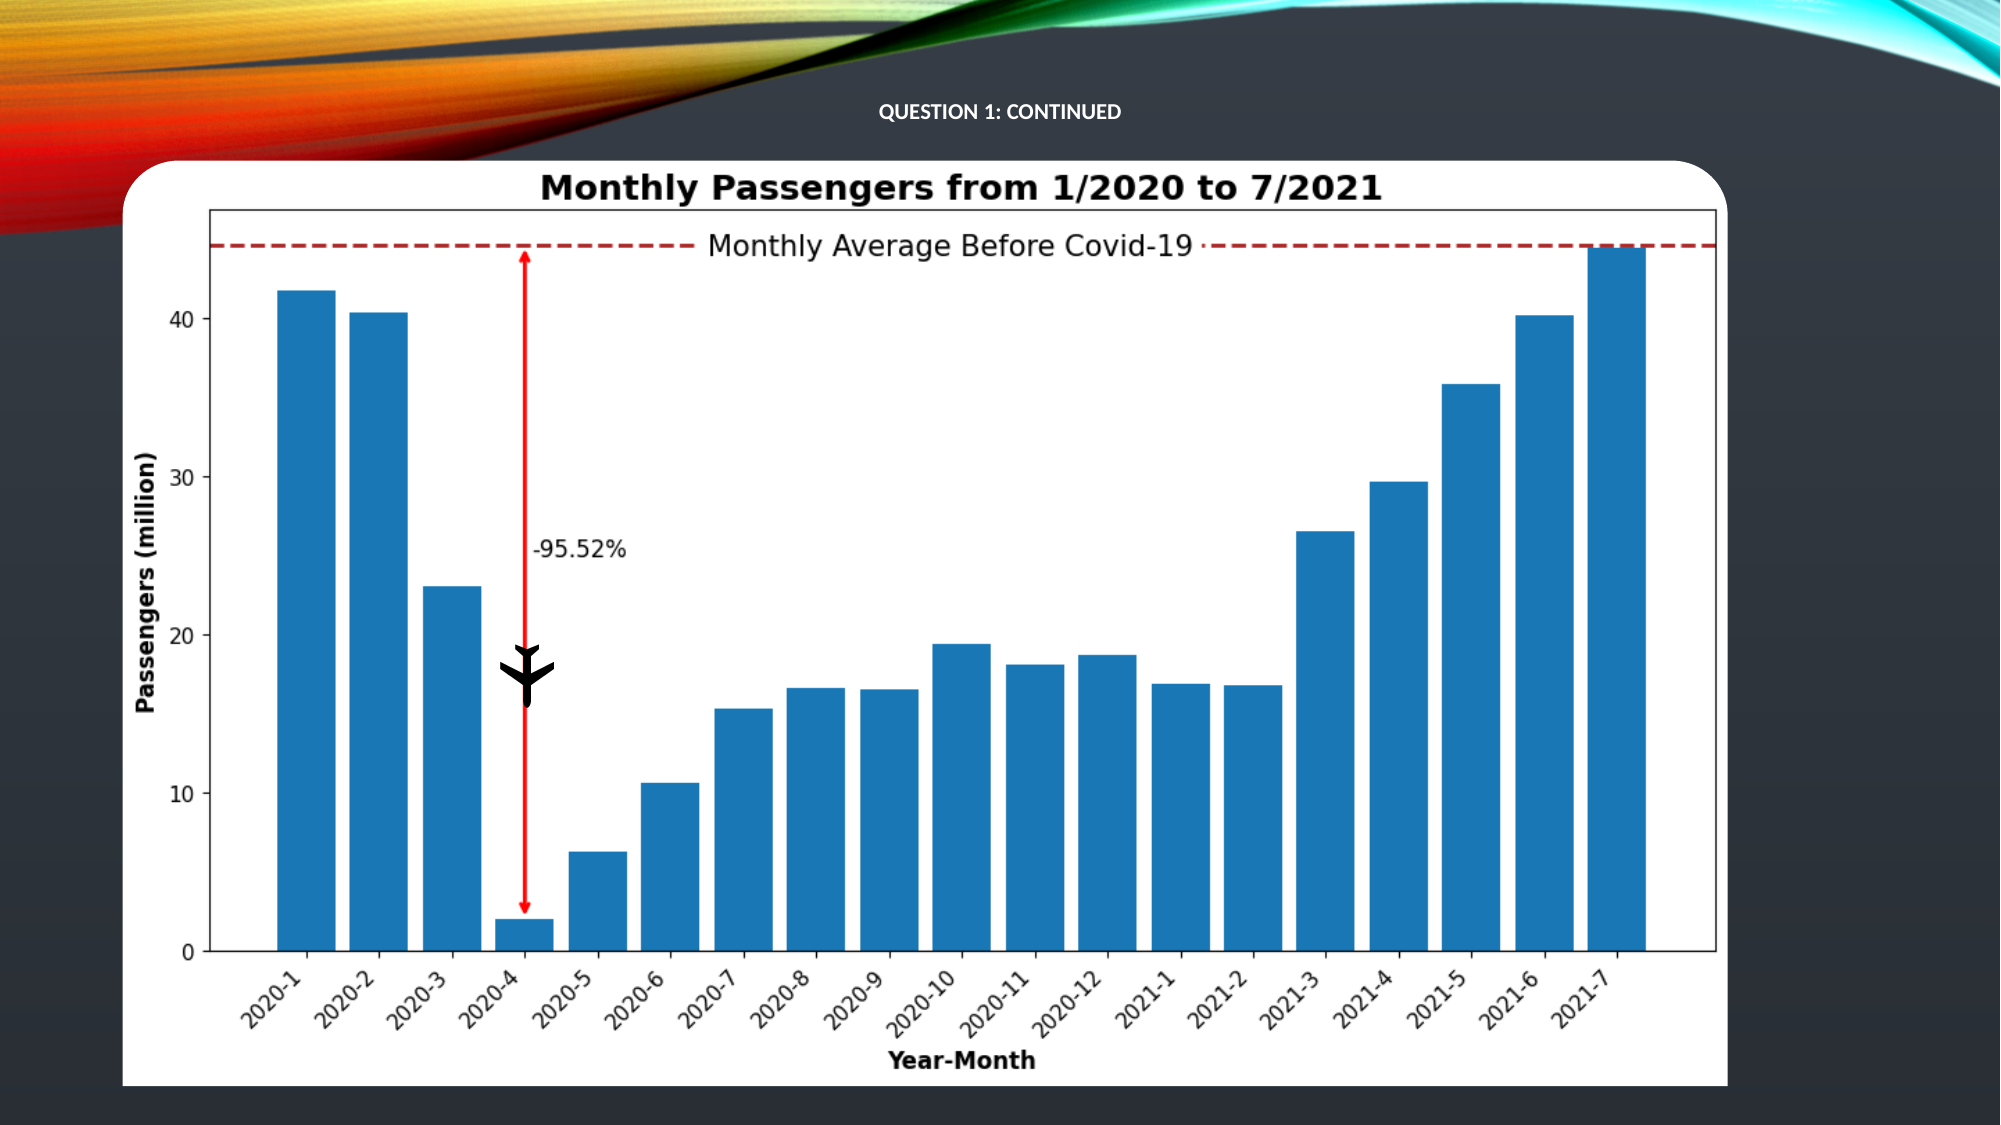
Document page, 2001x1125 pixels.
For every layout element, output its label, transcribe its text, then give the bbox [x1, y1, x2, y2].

picture [0, 160, 2000, 1087]
picture [0, 0, 2000, 84]
title Question 1: Continued [0, 84, 2000, 161]
